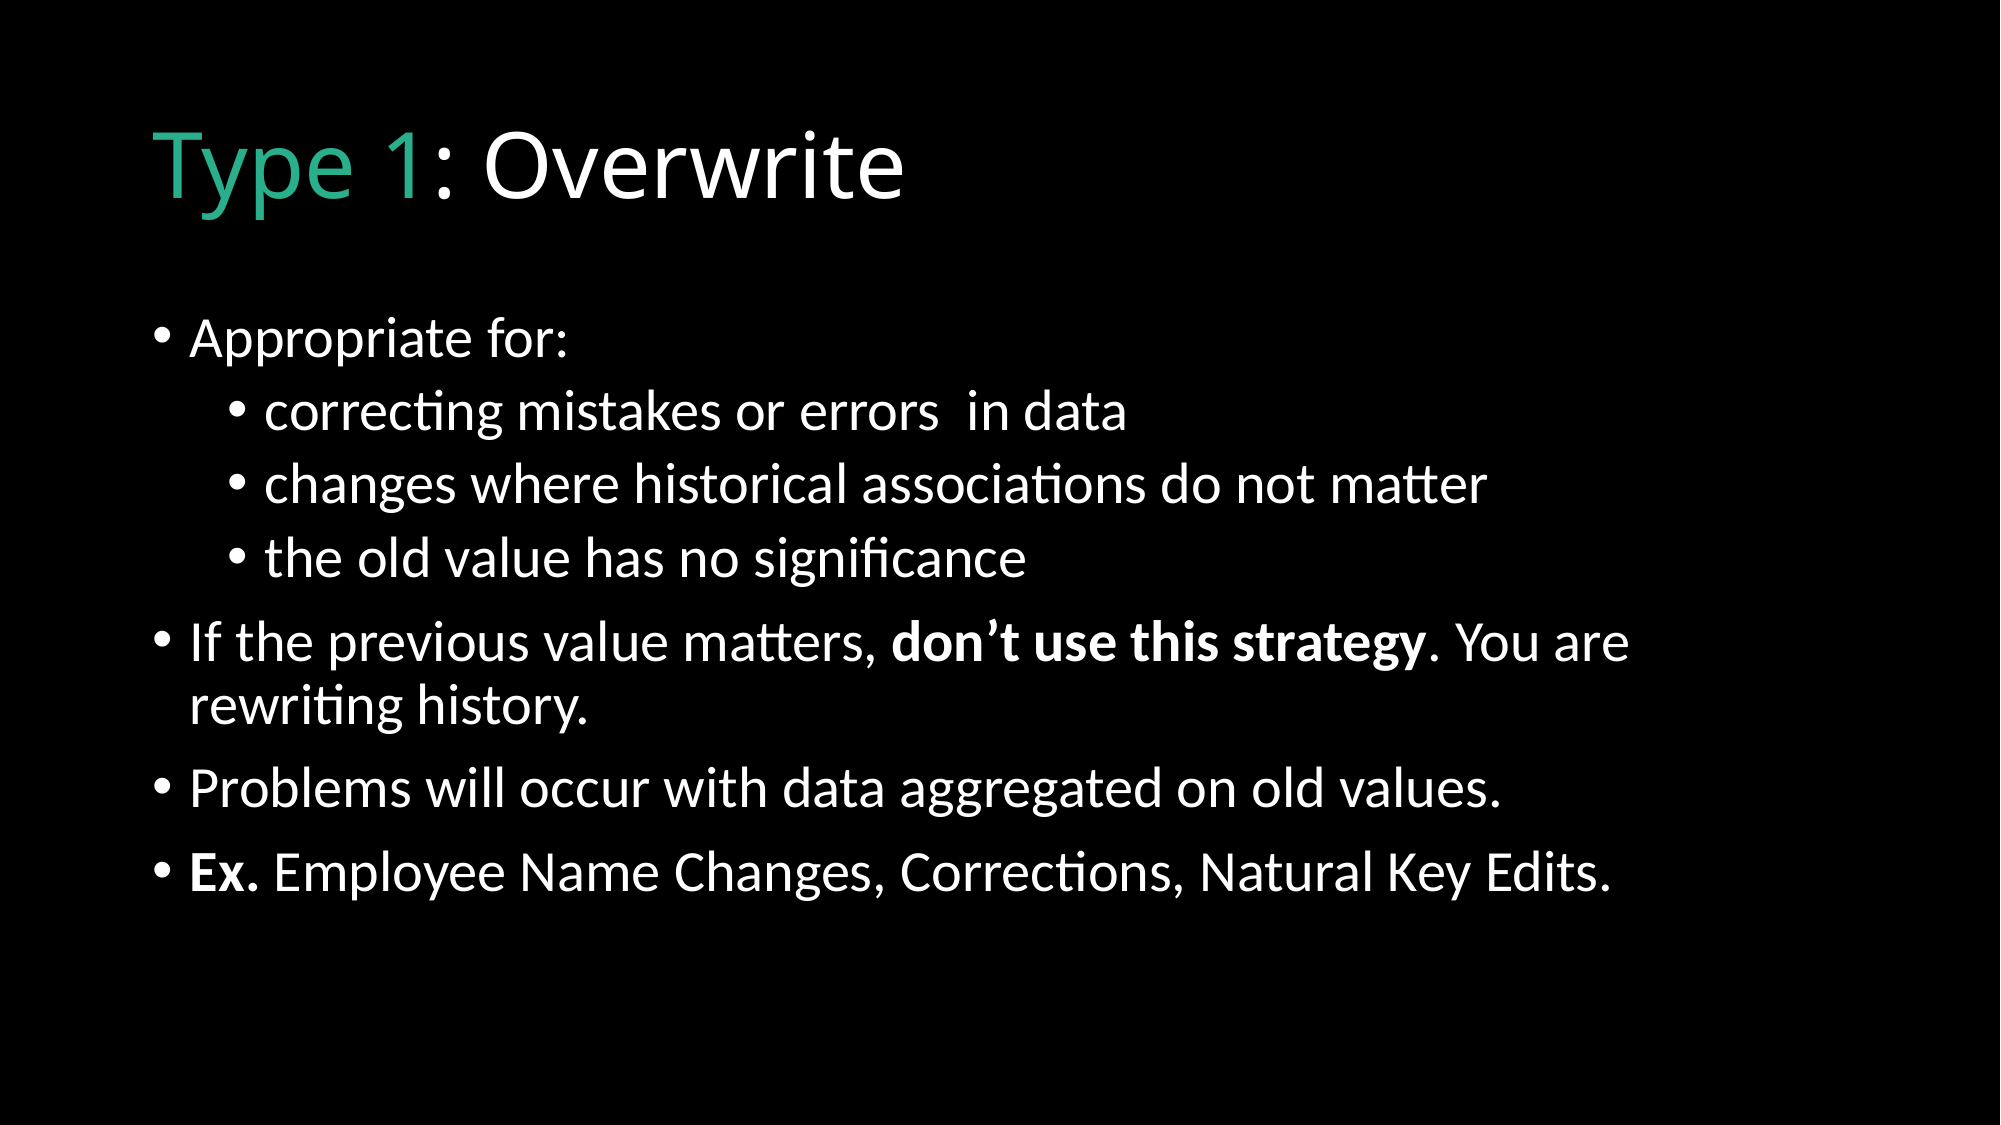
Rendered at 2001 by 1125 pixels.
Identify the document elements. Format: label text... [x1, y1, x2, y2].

title Type 1: Overwrite [137, 59, 1863, 278]
list Appropriate for: correcting mistakes or errors in data changes where historical associations do not matter the old value has no significance If the previous value matters, don’t use this strategy. You are rewriting history. Problems will occur with data aggregated on old values. Ex. Employee Name Changes, Corrections, Natural Key Edits. [137, 299, 1863, 1014]
